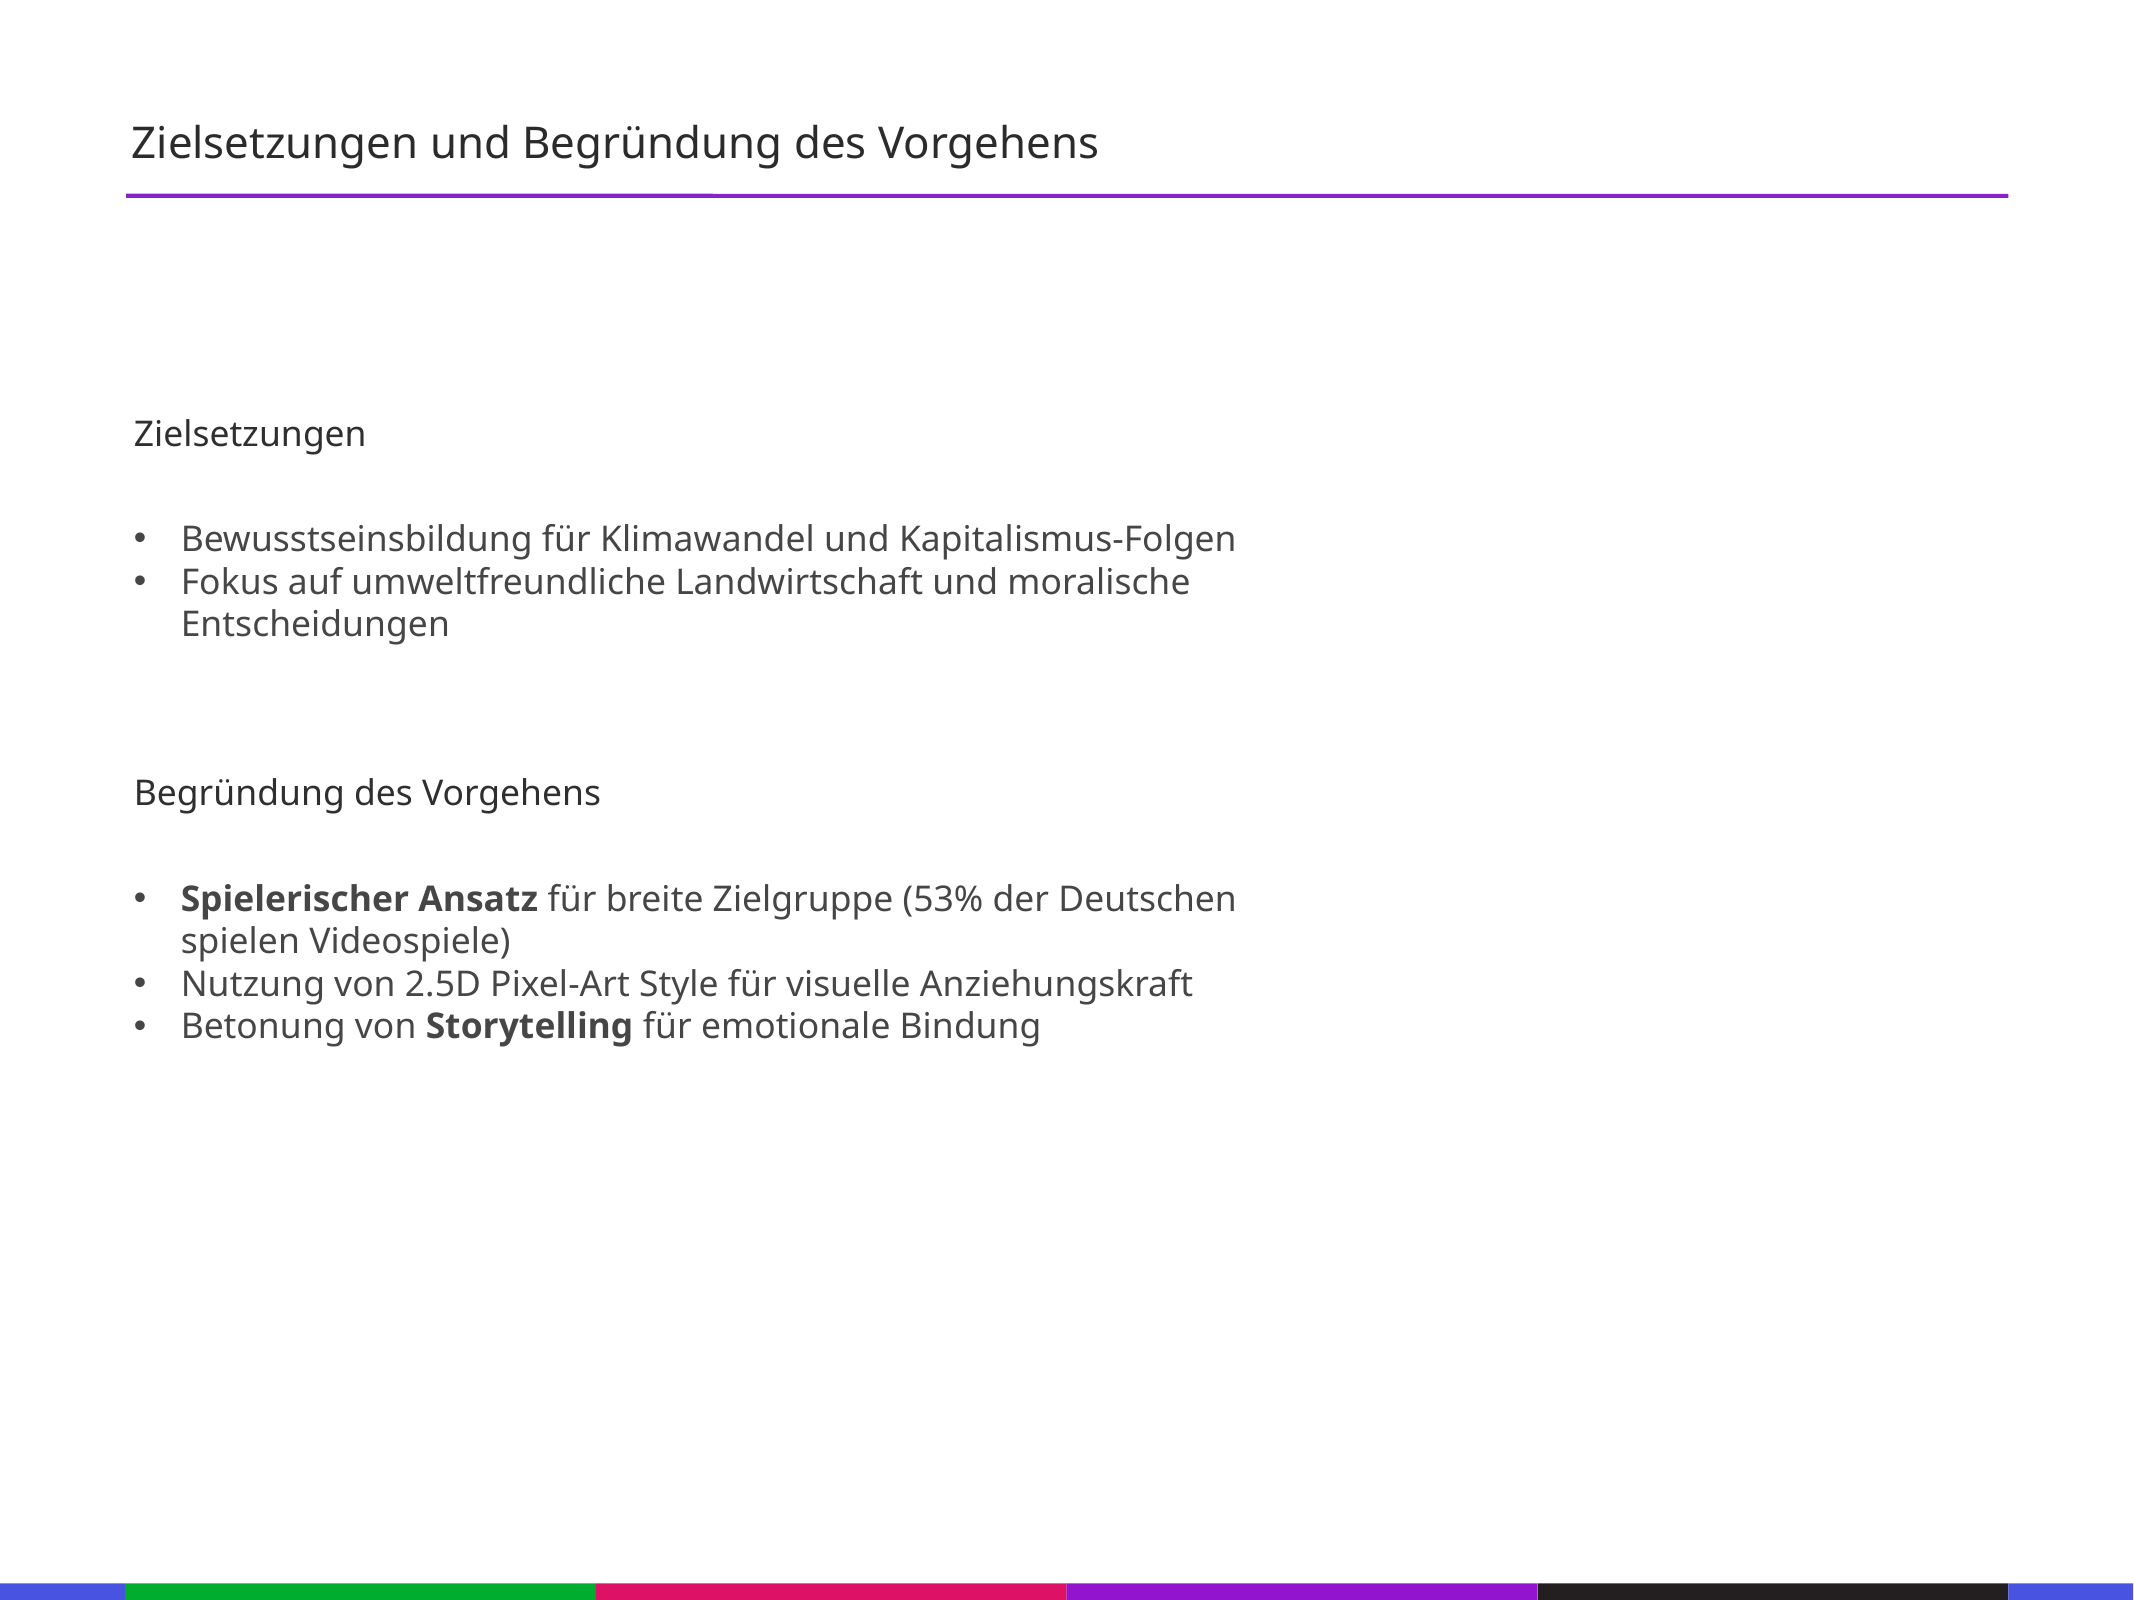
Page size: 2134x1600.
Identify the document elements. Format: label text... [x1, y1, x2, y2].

text_box Bewusstseinsbildung für Klimawandel und Kapitalismus-Folgen Fokus auf umweltfreundliche Landwirtschaft und moralische Entscheidungen [125, 507, 1312, 653]
text_box Spielerischer Ansatz für breite Zielgruppe (53% der Deutschen spielen Videospiele) Nutzung von 2.5D Pixel-Art Style für visuelle Anziehungskraft Betonung von Storytelling für emotionale Bindung [125, 867, 1312, 1055]
text_box Zielsetzungen [125, 402, 861, 462]
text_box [124, 1583, 2009, 1600]
text_box [2009, 1583, 2134, 1600]
text_box Zielsetzungen und Begründung des Vorgehens [131, 114, 1101, 168]
text_box [0, 1583, 124, 1600]
text_box Begründung des Vorgehens [125, 761, 861, 821]
